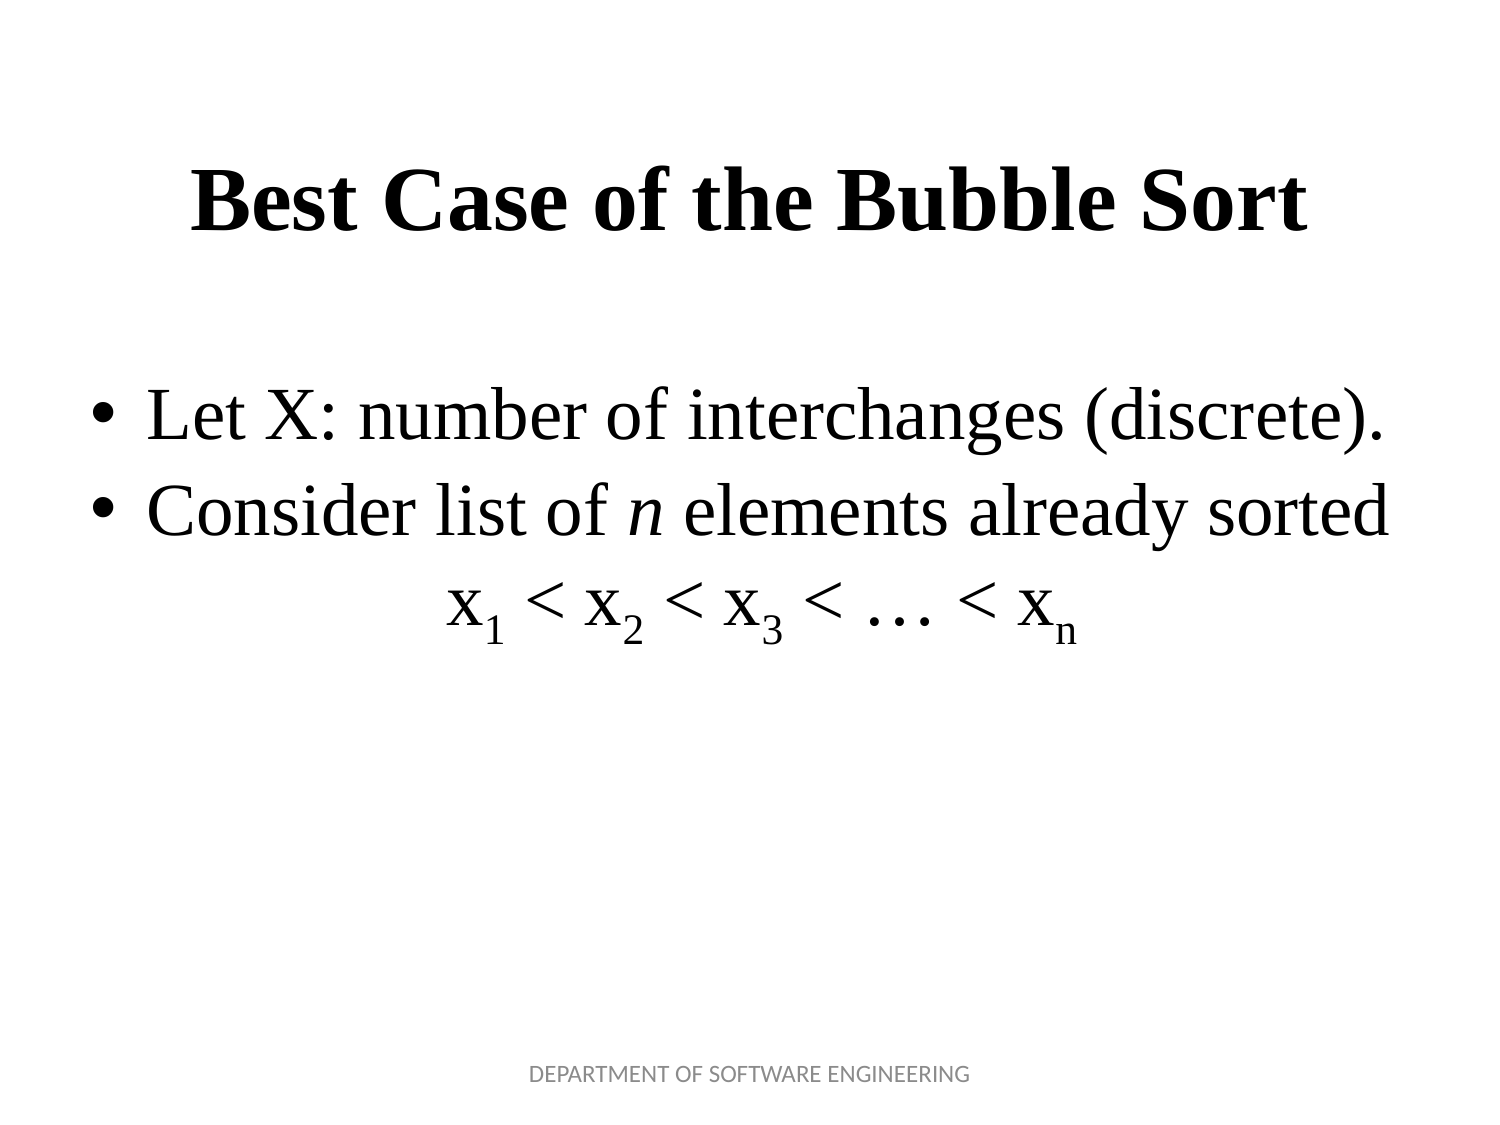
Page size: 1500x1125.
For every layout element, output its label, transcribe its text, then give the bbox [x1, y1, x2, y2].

list Let X: number of interchanges (discrete). Consider list of n elements already sorted x1 < x2 < x3 < … < xn [75, 262, 1425, 1005]
footer DEPARTMENT OF SOFTWARE ENGINEERING [512, 1042, 988, 1103]
title Best Case of the Bubble Sort [112, 131, 1388, 257]
